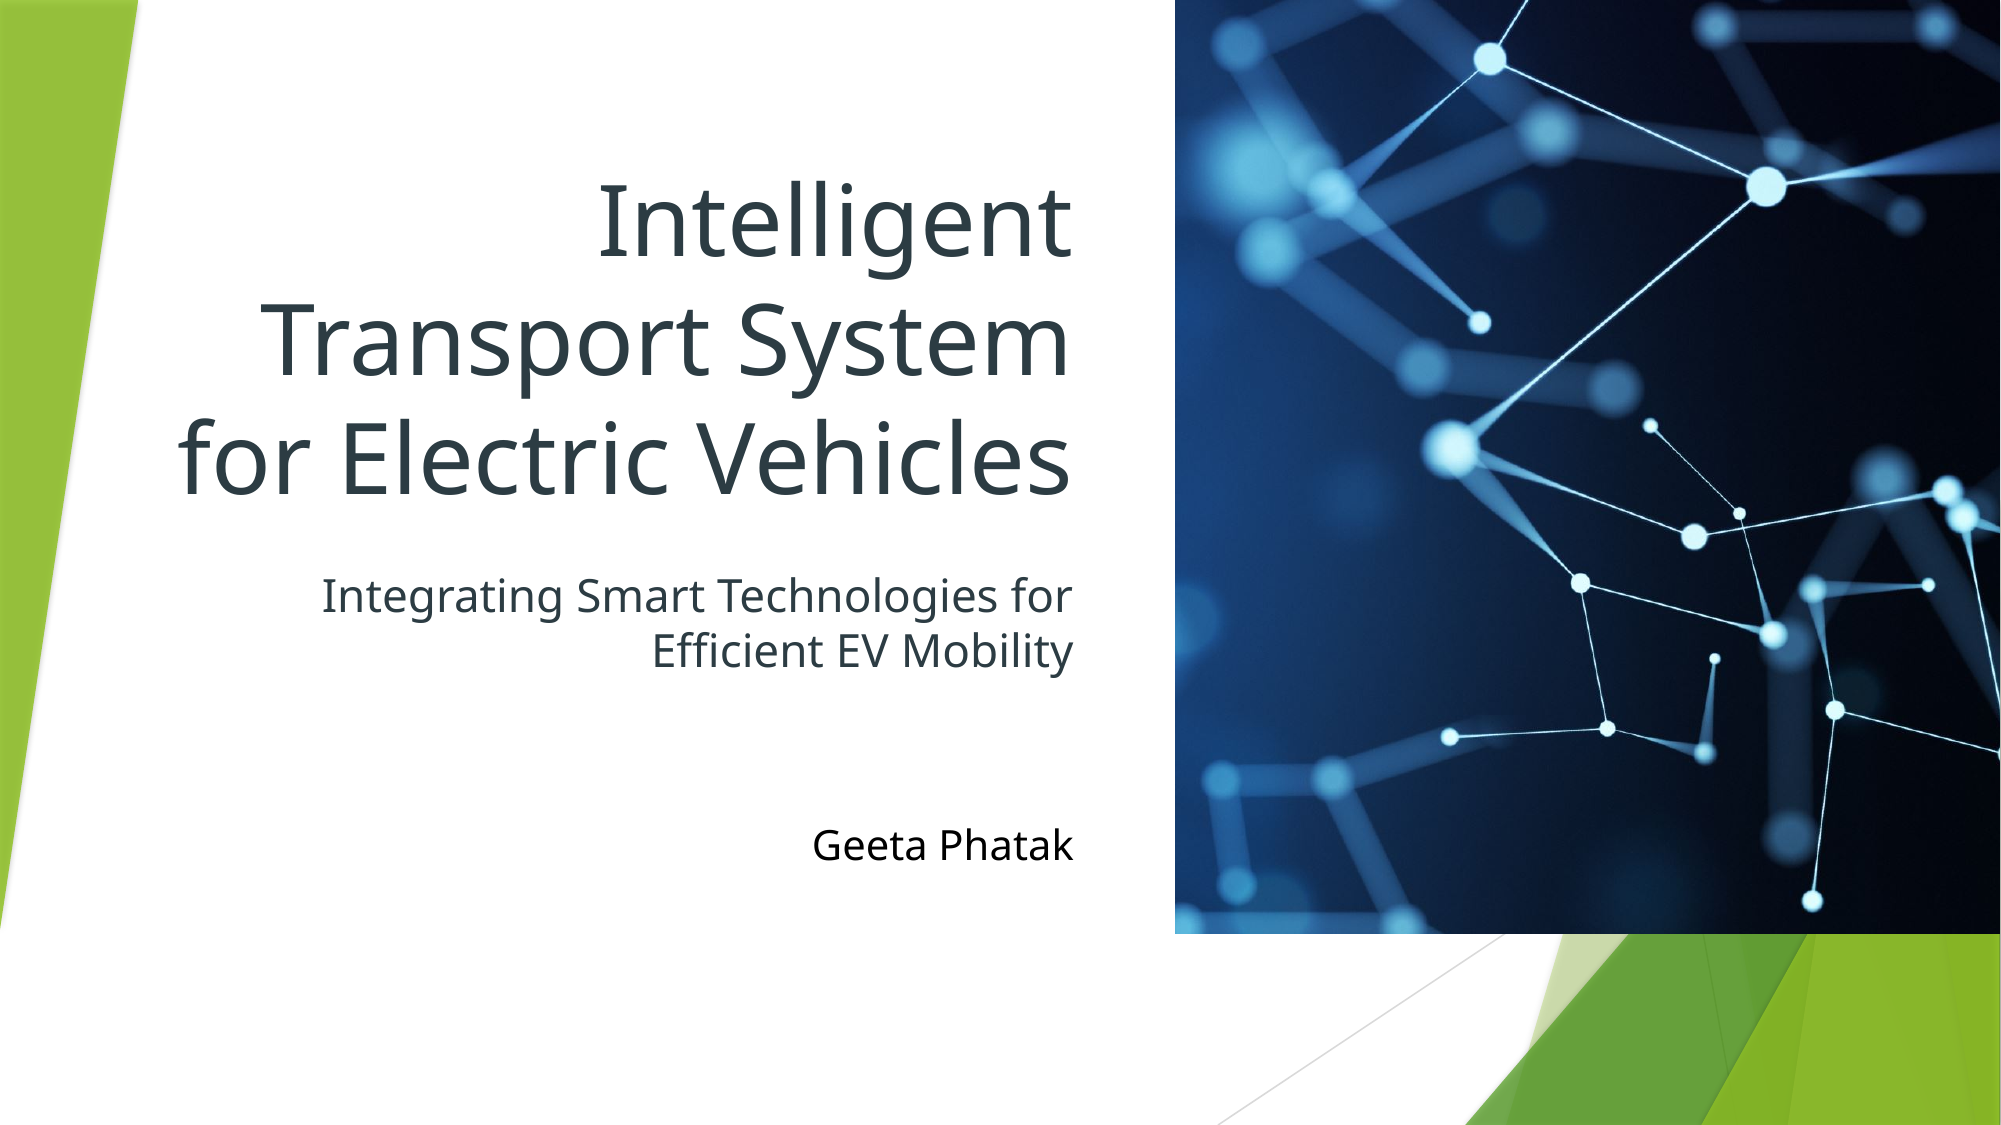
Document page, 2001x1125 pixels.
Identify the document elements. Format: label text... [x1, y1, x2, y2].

subtitle Integrating Smart Technologies for Efficient EV Mobility [137, 559, 1089, 704]
picture [1174, 0, 2000, 935]
title Intelligent Transport System for Electric Vehicles [137, 84, 1089, 522]
text_box Geeta Phatak [793, 811, 1089, 877]
